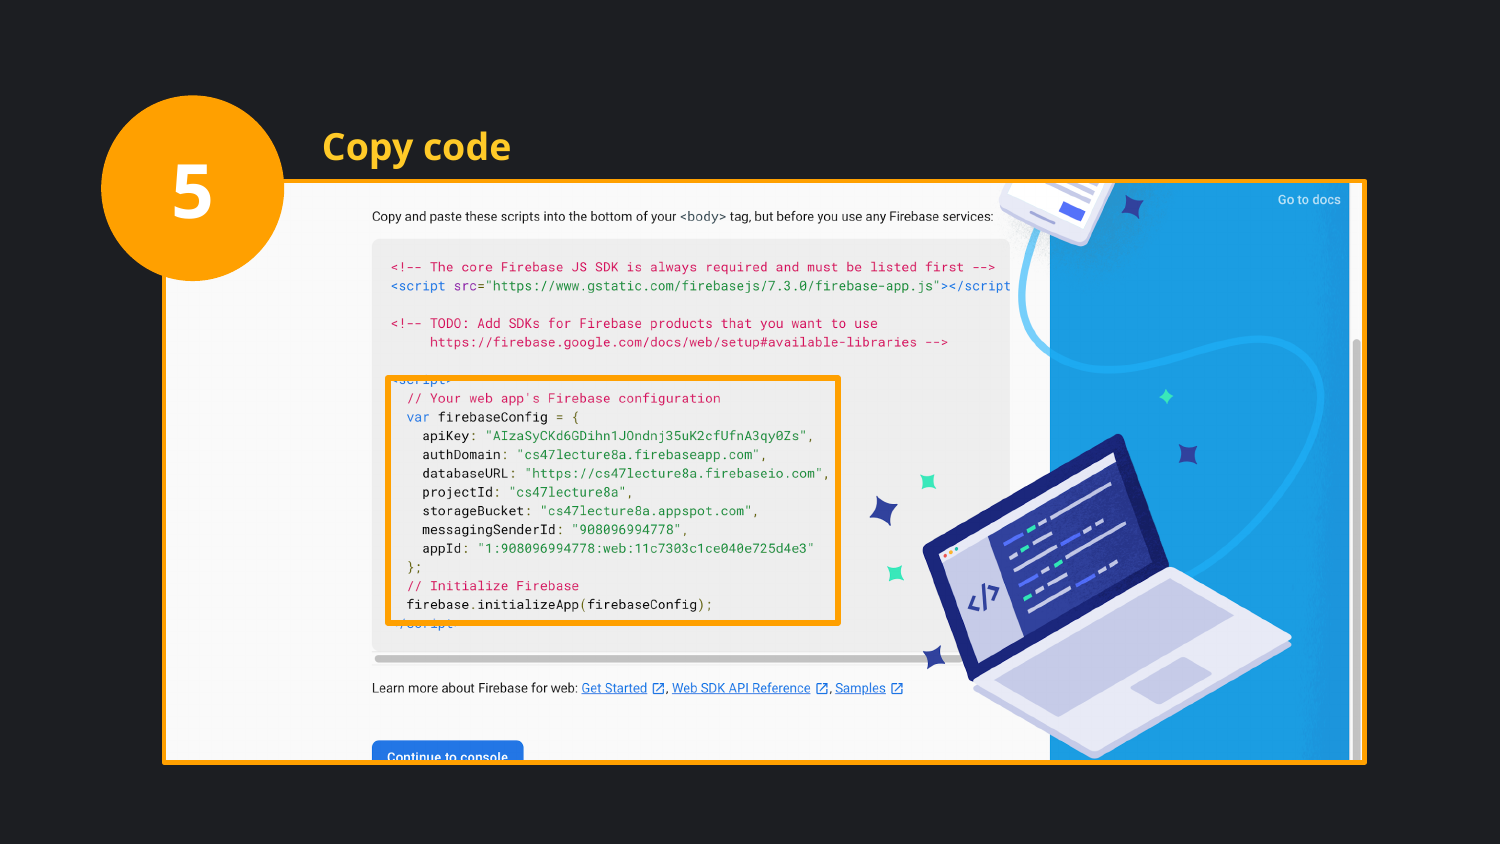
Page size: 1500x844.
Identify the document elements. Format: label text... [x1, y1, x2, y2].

text_box 5 [103, 97, 282, 273]
text_box Copy code [306, 99, 855, 181]
picture [165, 182, 1363, 761]
